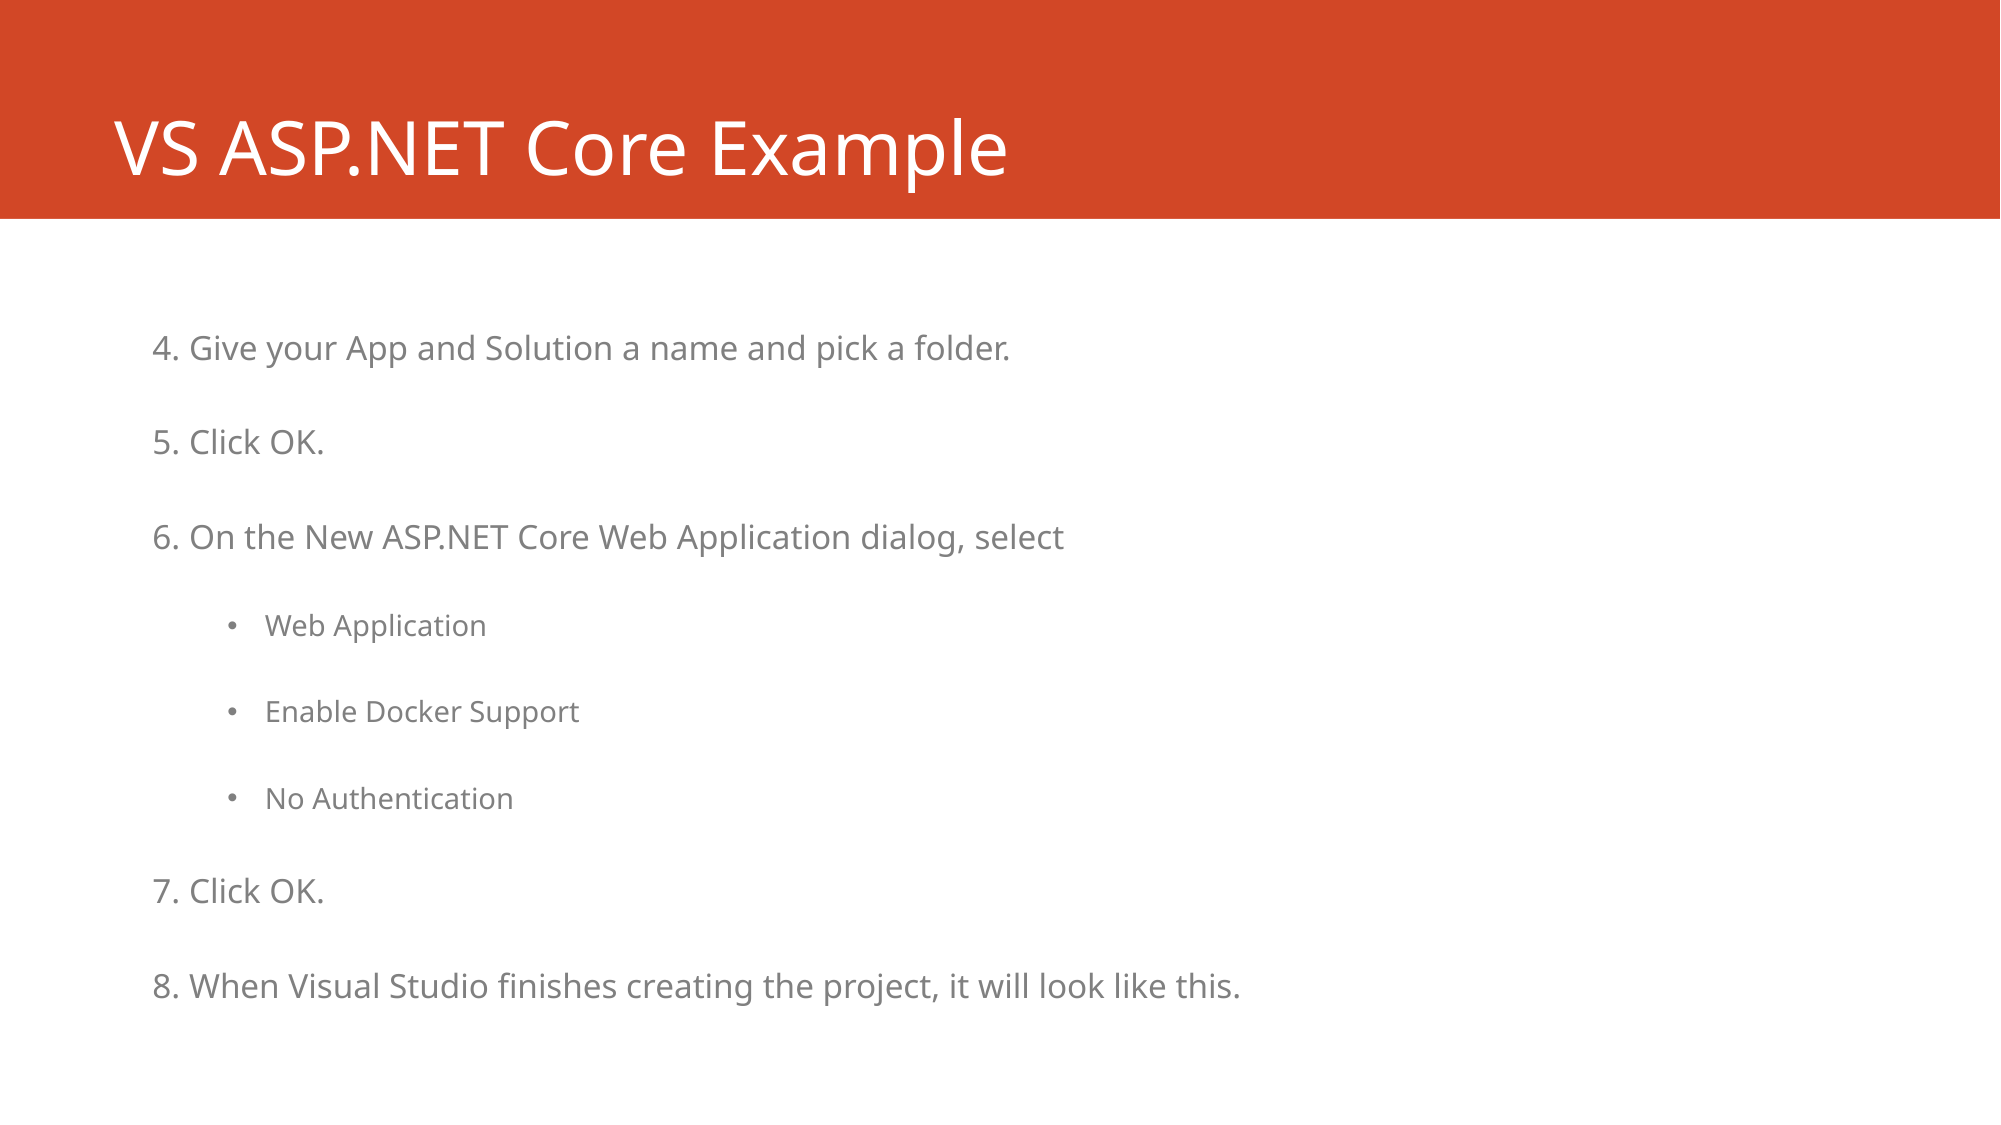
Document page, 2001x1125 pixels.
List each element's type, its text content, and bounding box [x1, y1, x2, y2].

list 4. Give your App and Solution a name and pick a folder. 5. Click OK. 6. On the New ASP.NET Core Web Application dialog, select Web Application Enable Docker Support No Authentication 7. Click OK. 8. When Visual Studio finishes creating the project, it will look like this. [137, 299, 1863, 1014]
title VS ASP.NET Core Example [99, 0, 1863, 199]
